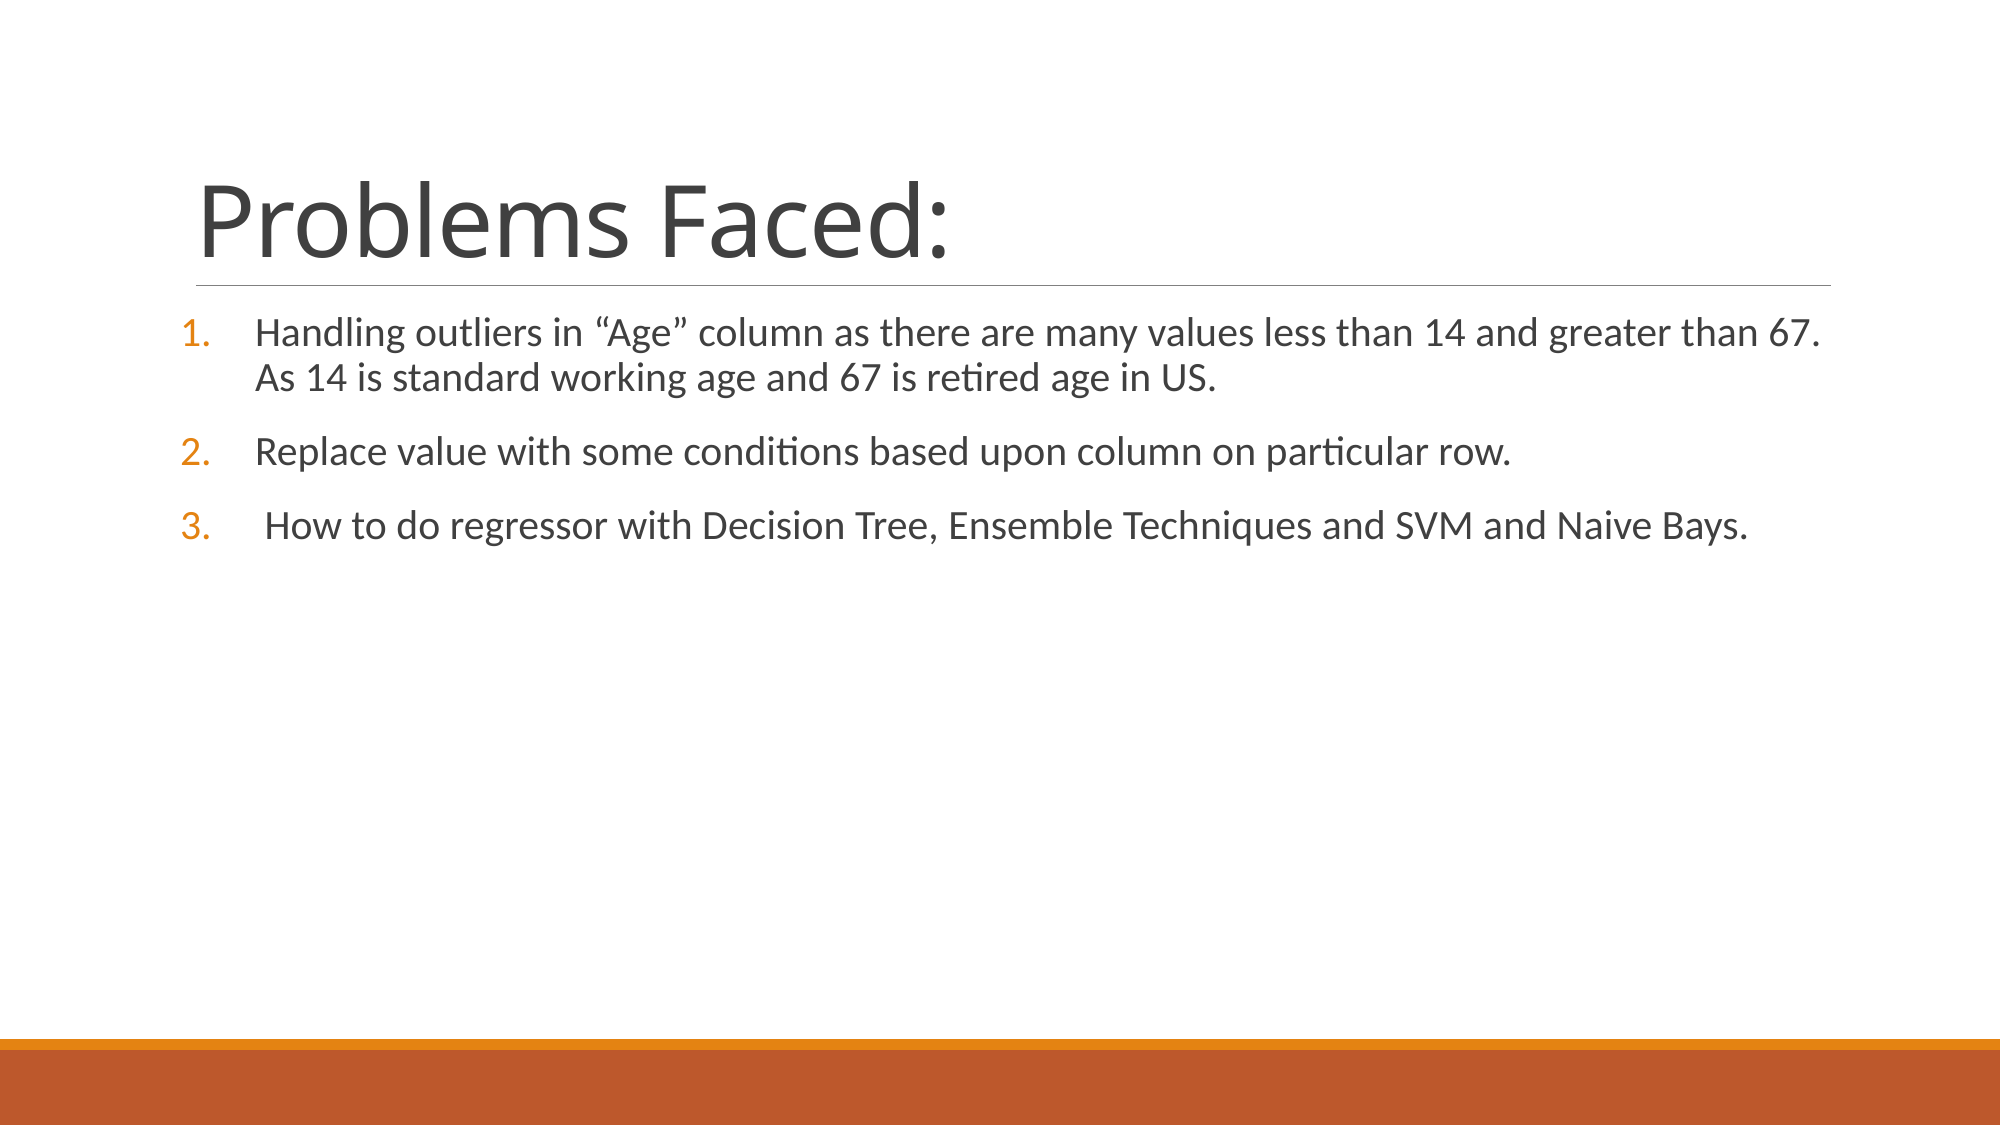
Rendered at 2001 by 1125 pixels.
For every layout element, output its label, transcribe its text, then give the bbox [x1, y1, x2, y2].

title Problems Faced: [180, 47, 1830, 285]
list Handling outliers in “Age” column as there are many values less than 14 and greater than 67. As 14 is standard working age and 67 is retired age in US. Replace value with some conditions based upon column on particular row. How to do regressor with Decision Tree, Ensemble Techniques and SVM and Naive Bays. [180, 302, 1830, 963]
